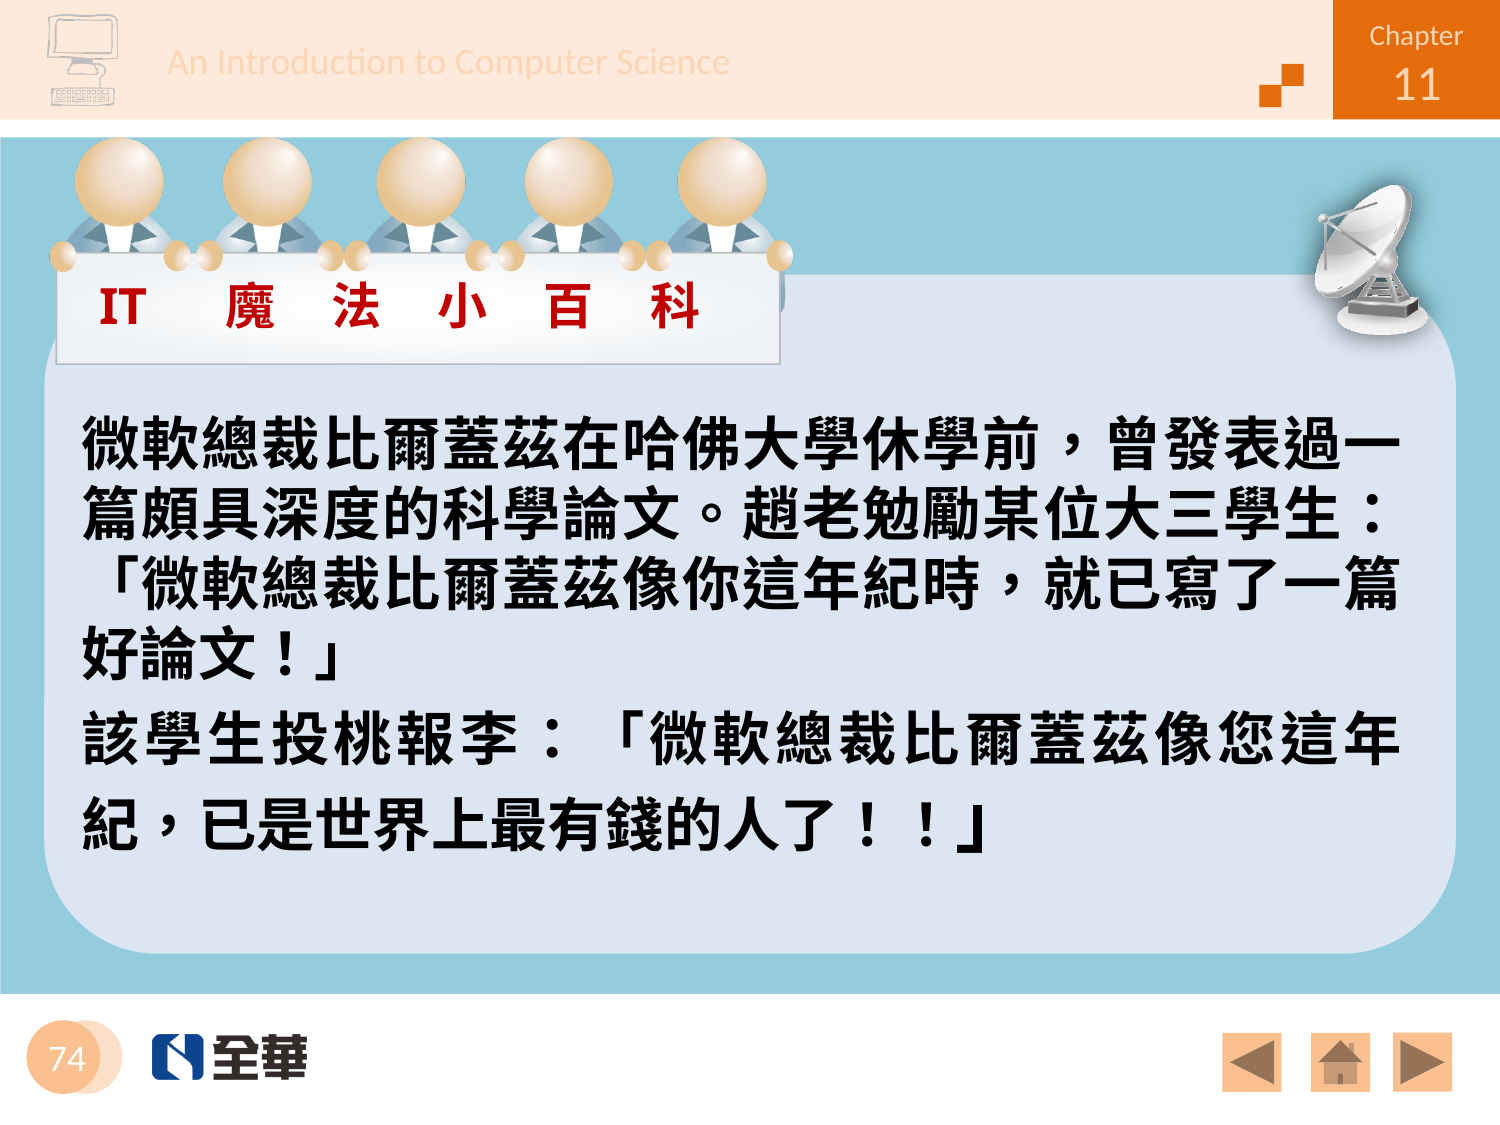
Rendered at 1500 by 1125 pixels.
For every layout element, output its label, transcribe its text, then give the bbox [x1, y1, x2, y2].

picture [1315, 185, 1436, 335]
picture [152, 1034, 307, 1080]
picture [47, 14, 118, 106]
list 微軟總裁比爾蓋茲在哈佛大學休學前，曾發表過一篇頗具深度的科學論文。趙老勉勵某位大三學生：「微軟總裁比爾蓋茲像你這年紀時，就已寫了一篇好論文！」 該學生投桃報李：「微軟總裁比爾蓋茲像您這年紀，已是世界上最有錢的人了！！」 [66, 400, 1417, 954]
picture [47, 137, 793, 371]
